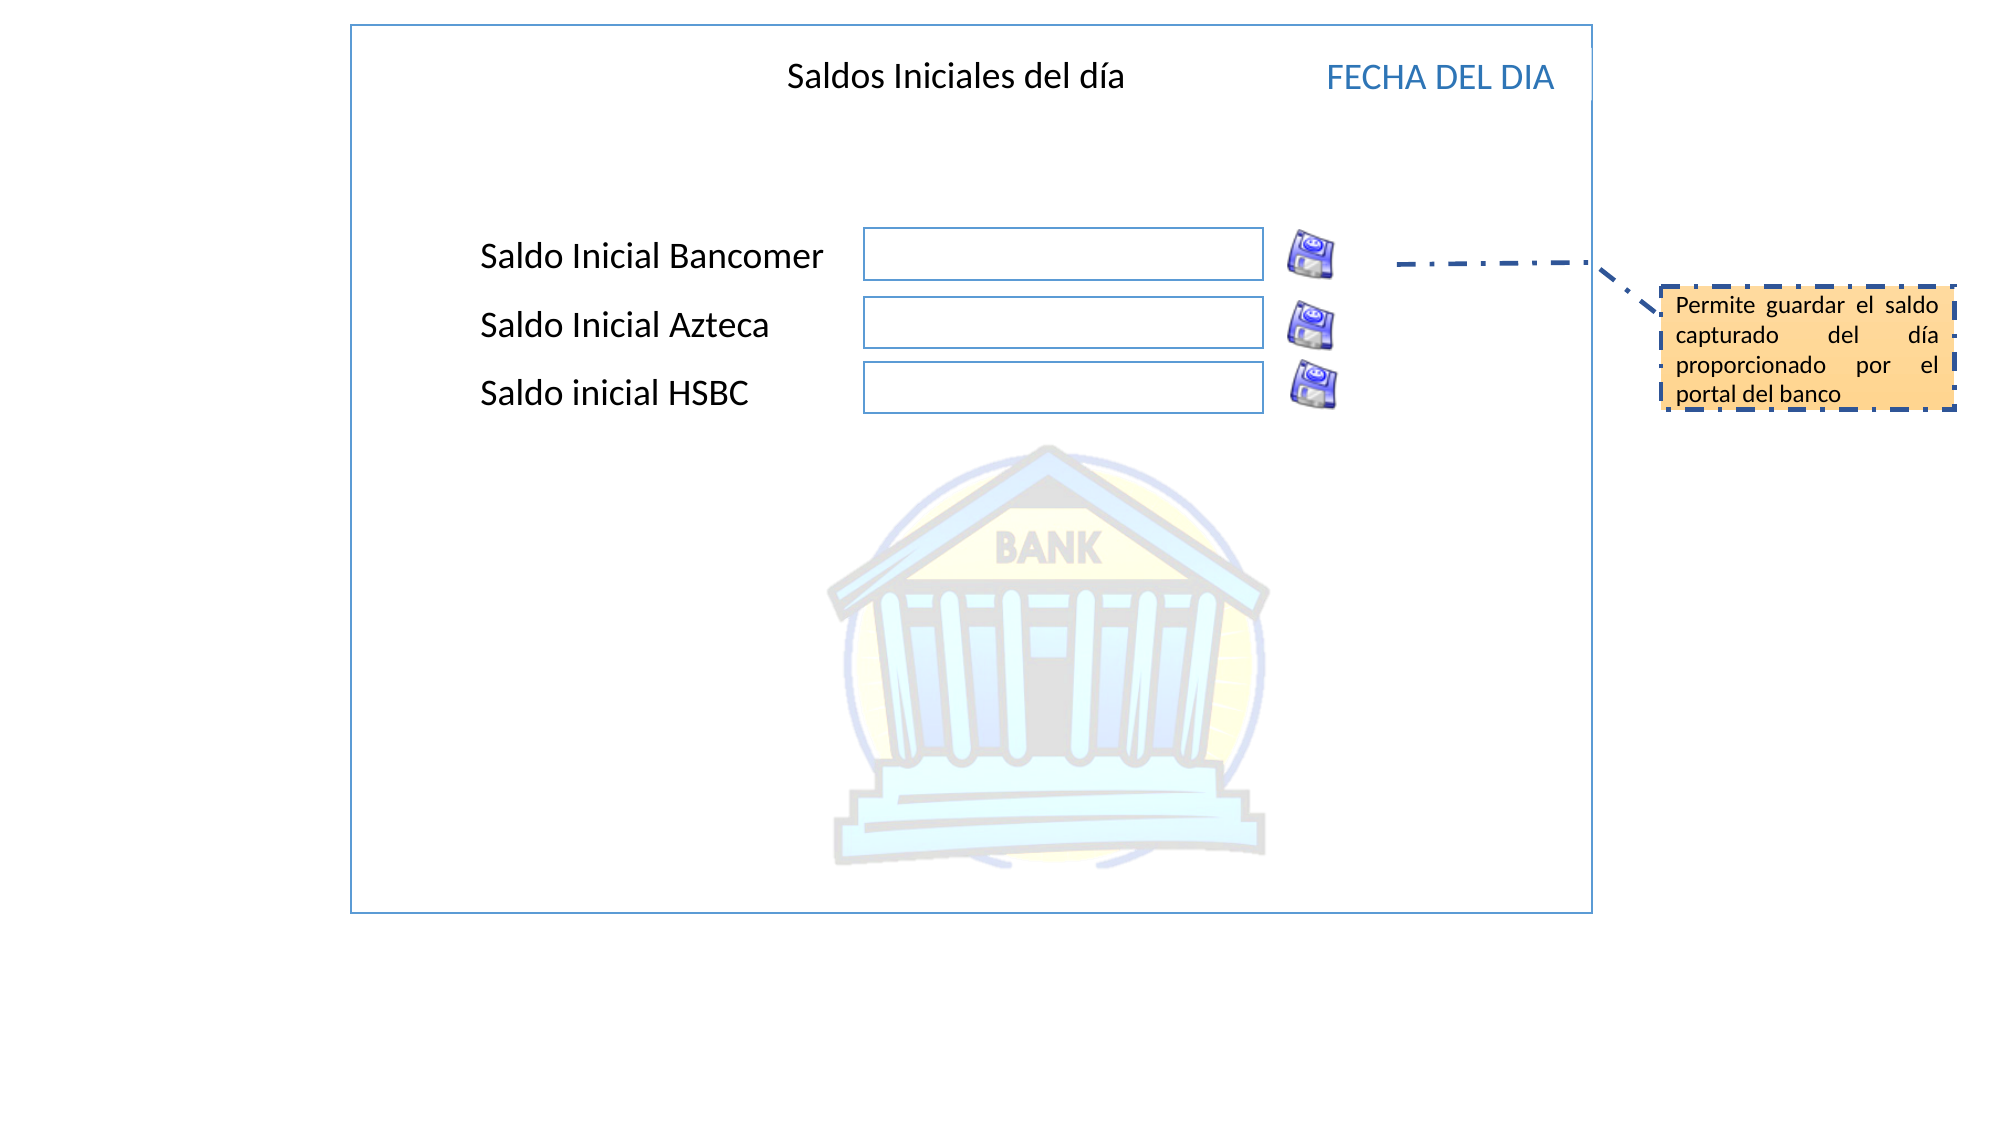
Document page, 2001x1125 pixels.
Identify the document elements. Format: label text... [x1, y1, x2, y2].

text_box Saldos Iniciales del día [771, 47, 1172, 100]
picture [1286, 300, 1337, 351]
text_box [863, 227, 1264, 281]
text_box Saldo Inicial Bancomer [465, 227, 863, 281]
text_box FECHA DEL DIA [1311, 47, 1593, 101]
text_box [863, 296, 1264, 349]
text_box [350, 24, 1593, 914]
text_box Permite guardar el saldo capturado del día proporcionado por el portal del banco [1661, 286, 1955, 410]
picture [772, 430, 1325, 876]
text_box [863, 361, 1264, 414]
picture [1286, 229, 1337, 280]
picture [1289, 359, 1340, 410]
text_box Saldo Inicial Azteca [465, 296, 863, 349]
text_box Saldo inicial HSBC [465, 364, 865, 417]
